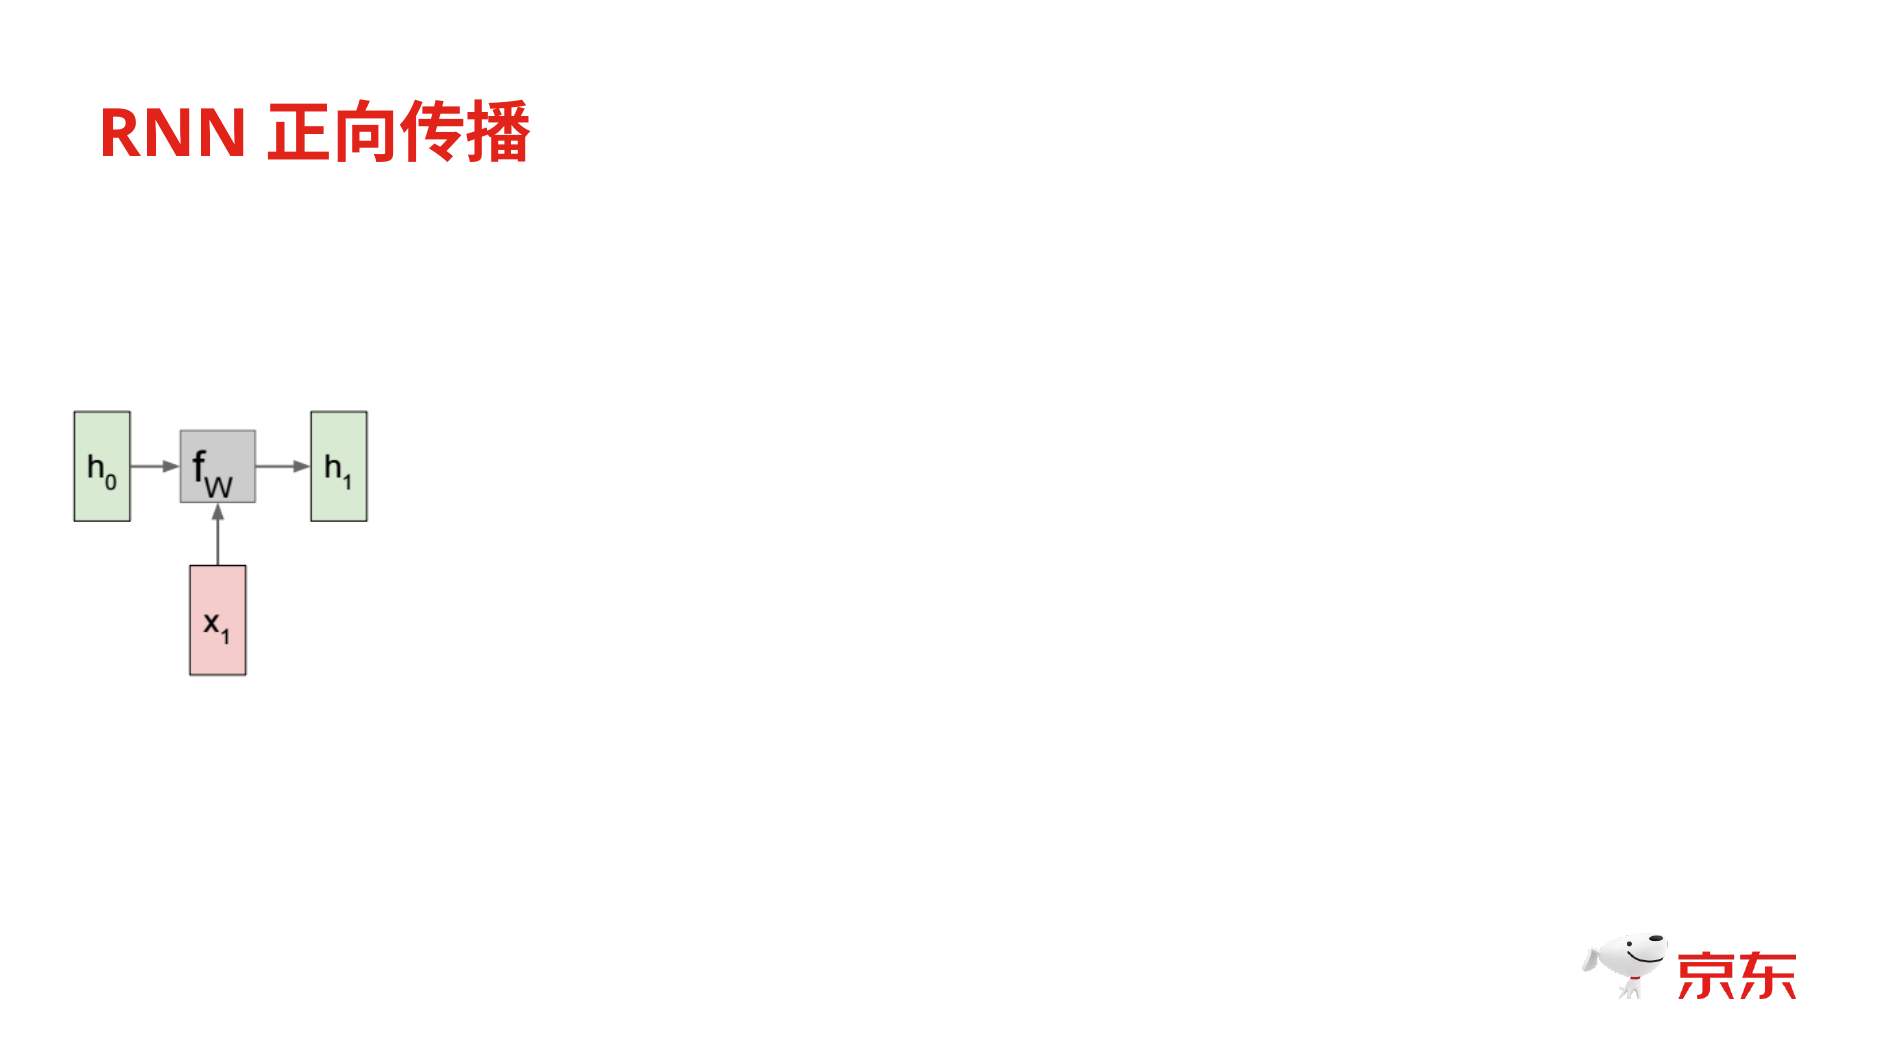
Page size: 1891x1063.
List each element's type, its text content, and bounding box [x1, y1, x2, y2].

picture [1582, 933, 1796, 999]
list RNN正向传播 [82, 82, 1087, 189]
picture [27, 342, 417, 698]
